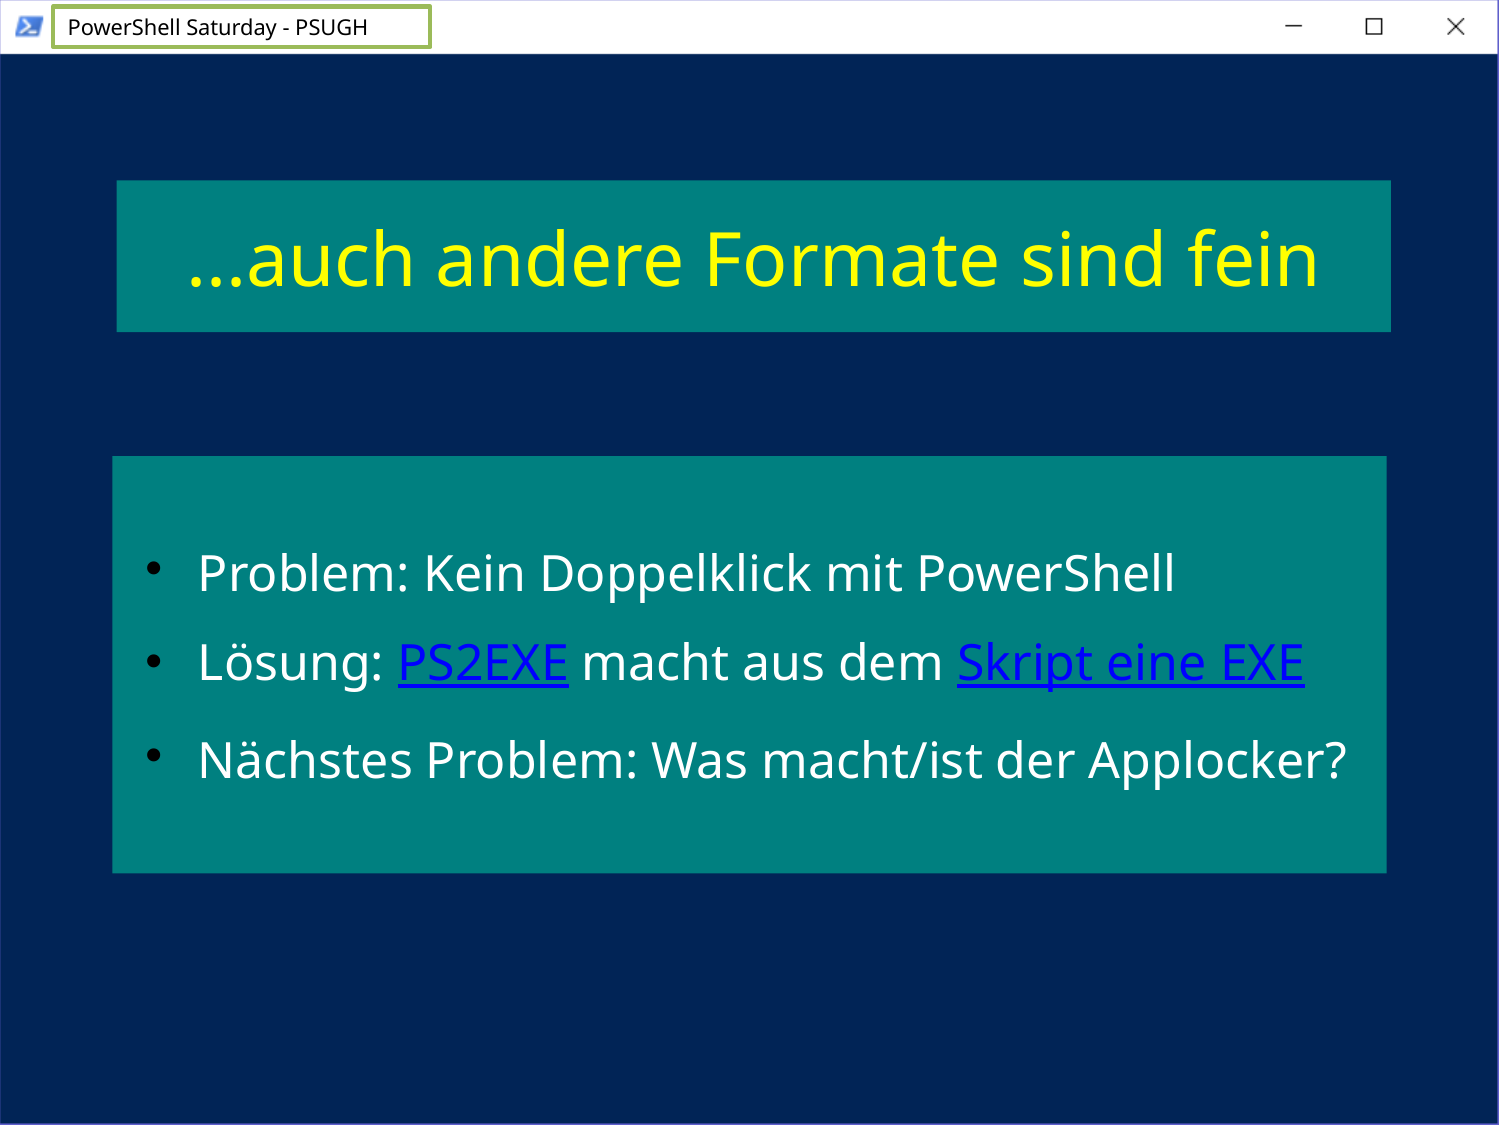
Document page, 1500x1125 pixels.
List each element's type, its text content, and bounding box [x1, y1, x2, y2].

picture [0, 0, 1499, 1125]
text_box Problem: Kein Doppelklick mit PowerShell Lösung: PS2EXE macht aus dem Skript eine EXE Nächstes Problem: Was macht/ist der Applocker? [112, 456, 1387, 874]
text_box ...auch andere Formate sind fein [116, 180, 1391, 333]
